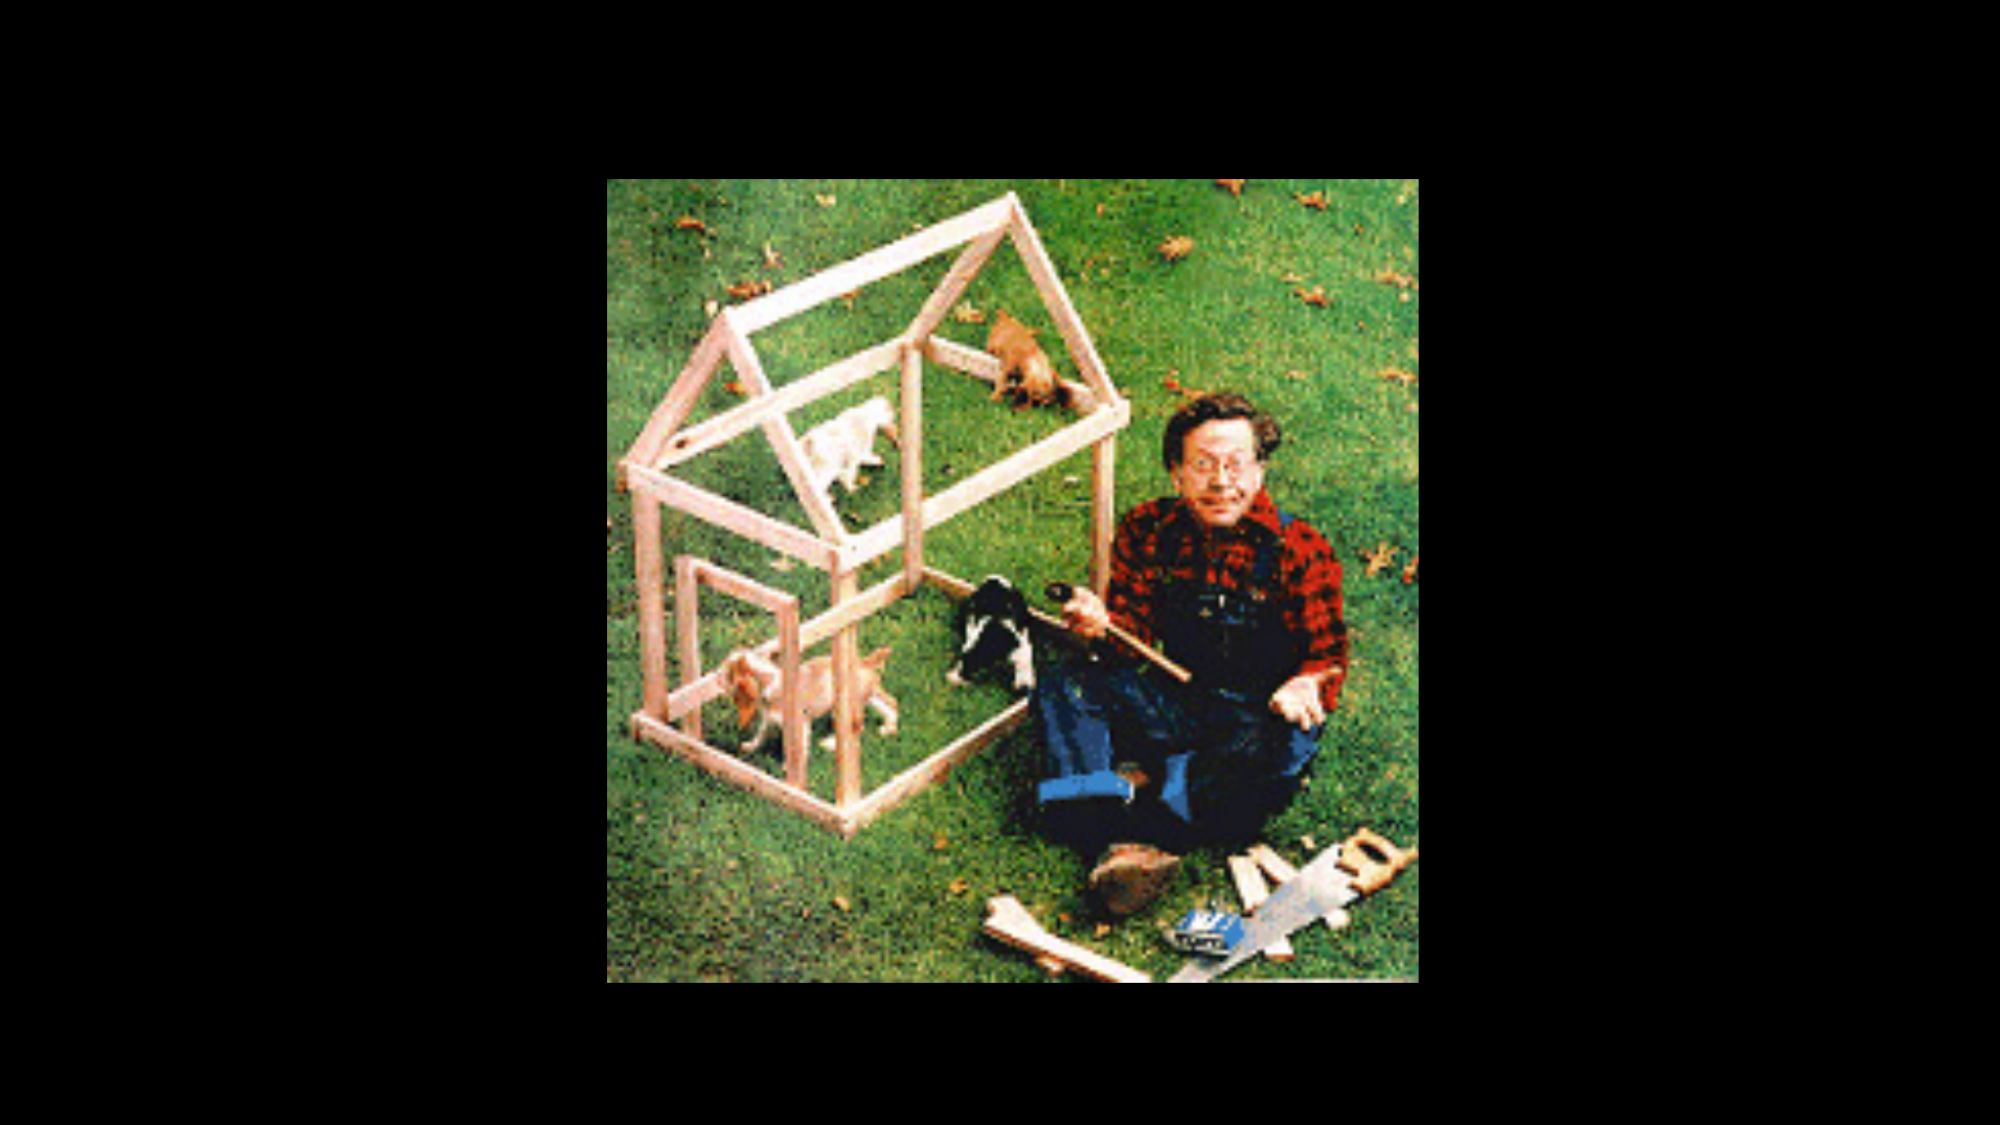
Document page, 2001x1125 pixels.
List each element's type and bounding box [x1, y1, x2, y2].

list [605, 178, 1419, 983]
